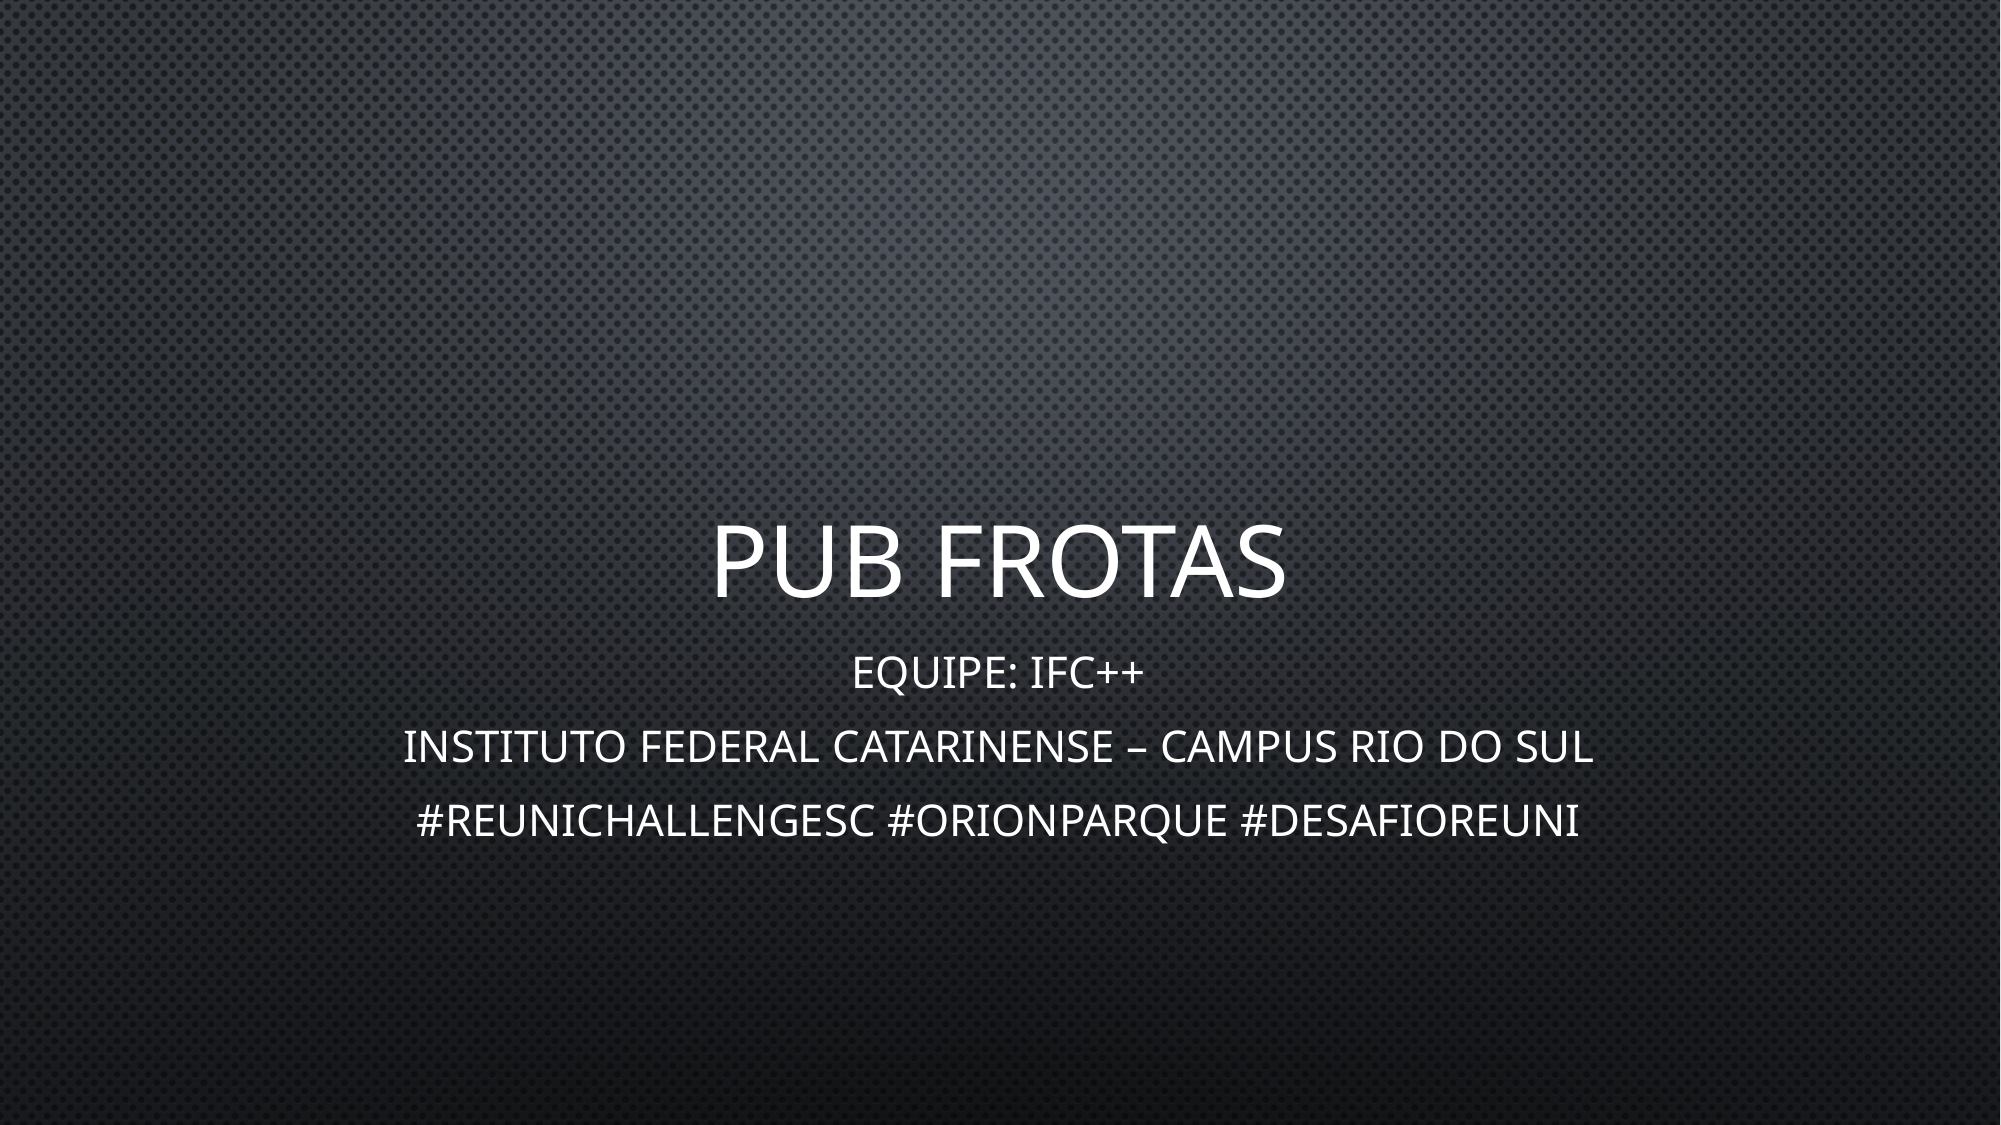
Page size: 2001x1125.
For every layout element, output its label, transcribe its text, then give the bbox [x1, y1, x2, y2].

title Pub Frotas [287, 99, 1711, 625]
subtitle Equipe: IFC++ Instituto Federal Catarinense – campus Rio do Sul #REUNICHALLENGESC #ORIONPARQUE #DESAFIOREUNI [287, 637, 1711, 950]
